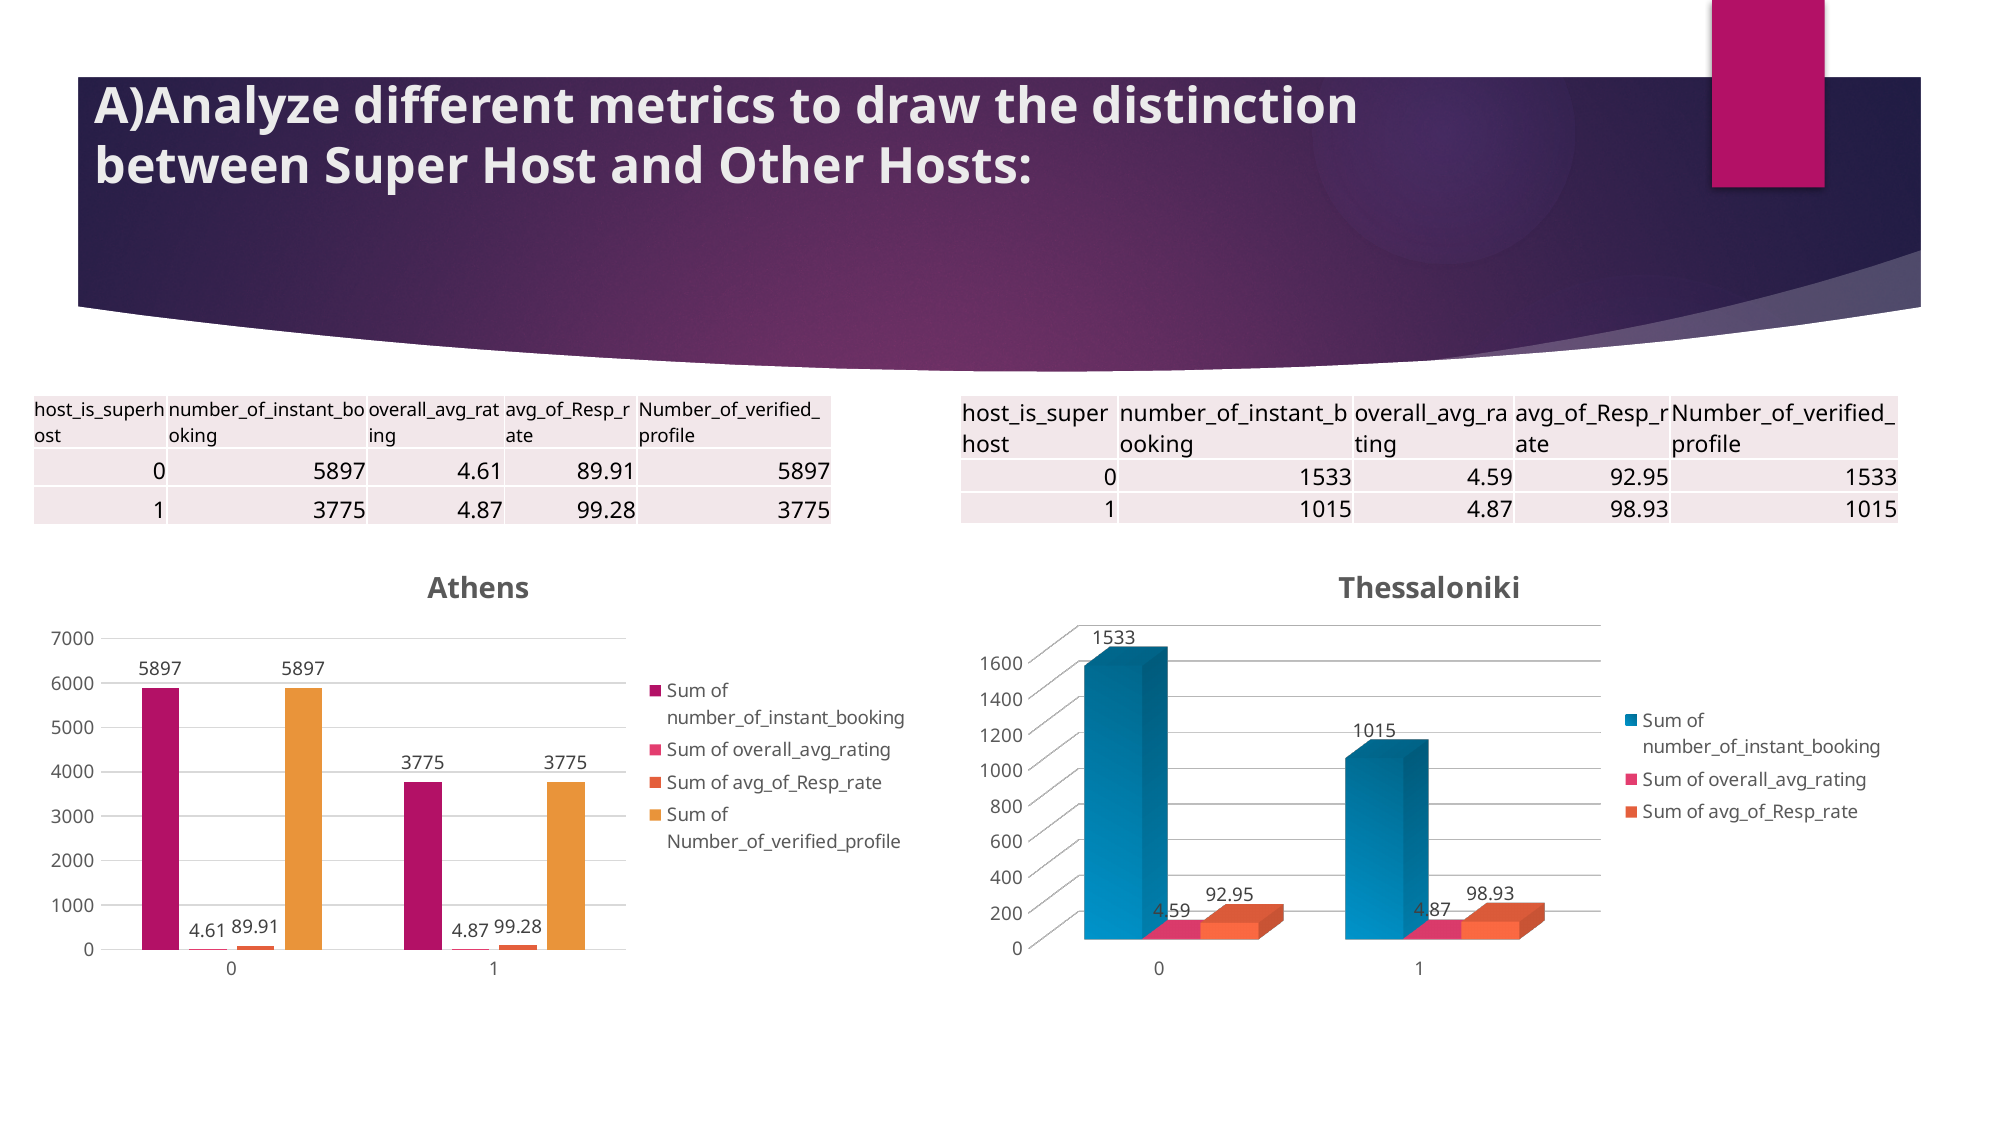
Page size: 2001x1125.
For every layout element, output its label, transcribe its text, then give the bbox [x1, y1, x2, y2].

chart [32, 540, 924, 992]
table_header number_of_instant_booking [1119, 396, 1352, 458]
table_cell 5897 [168, 449, 366, 485]
table_cell 89.91 [505, 449, 636, 485]
table_cell 3775 [168, 487, 366, 524]
table_cell 1015 [1671, 493, 1898, 523]
table_header Number_of_verified_profile [1671, 396, 1898, 458]
table_header overall_avg_rating [368, 396, 504, 447]
table_cell 4.61 [368, 449, 504, 485]
table_header avg_of_Resp_rate [1515, 396, 1669, 458]
table_header host_is_superhost [961, 396, 1117, 458]
table_cell 98.93 [1515, 493, 1669, 523]
table_header avg_of_Resp_rate [505, 396, 636, 447]
table_header Number_of_verified_profile [638, 396, 831, 447]
chart [960, 540, 1900, 992]
table_cell 1015 [1119, 493, 1352, 523]
table_cell 1 [961, 493, 1117, 523]
table_cell 1533 [1671, 460, 1898, 491]
table_cell 0 [961, 460, 1117, 491]
table_header number_of_instant_booking [168, 396, 366, 447]
table_cell 4.87 [1354, 493, 1513, 523]
table_cell 5897 [638, 449, 831, 485]
table_cell 0 [34, 449, 166, 485]
table_cell 4.59 [1354, 460, 1513, 491]
title A)Analyze different metrics to draw the distinction between Super Host and Other Hosts: [79, 75, 1517, 192]
table_cell 3775 [638, 487, 831, 524]
table_cell 1533 [1119, 460, 1352, 491]
table_cell 1 [34, 487, 166, 524]
table_cell 92.95 [1515, 460, 1669, 491]
table_cell 99.28 [505, 487, 636, 524]
table_header host_is_superhost [34, 396, 166, 447]
table_cell 4.87 [368, 487, 504, 524]
table_header overall_avg_rating [1354, 396, 1513, 458]
